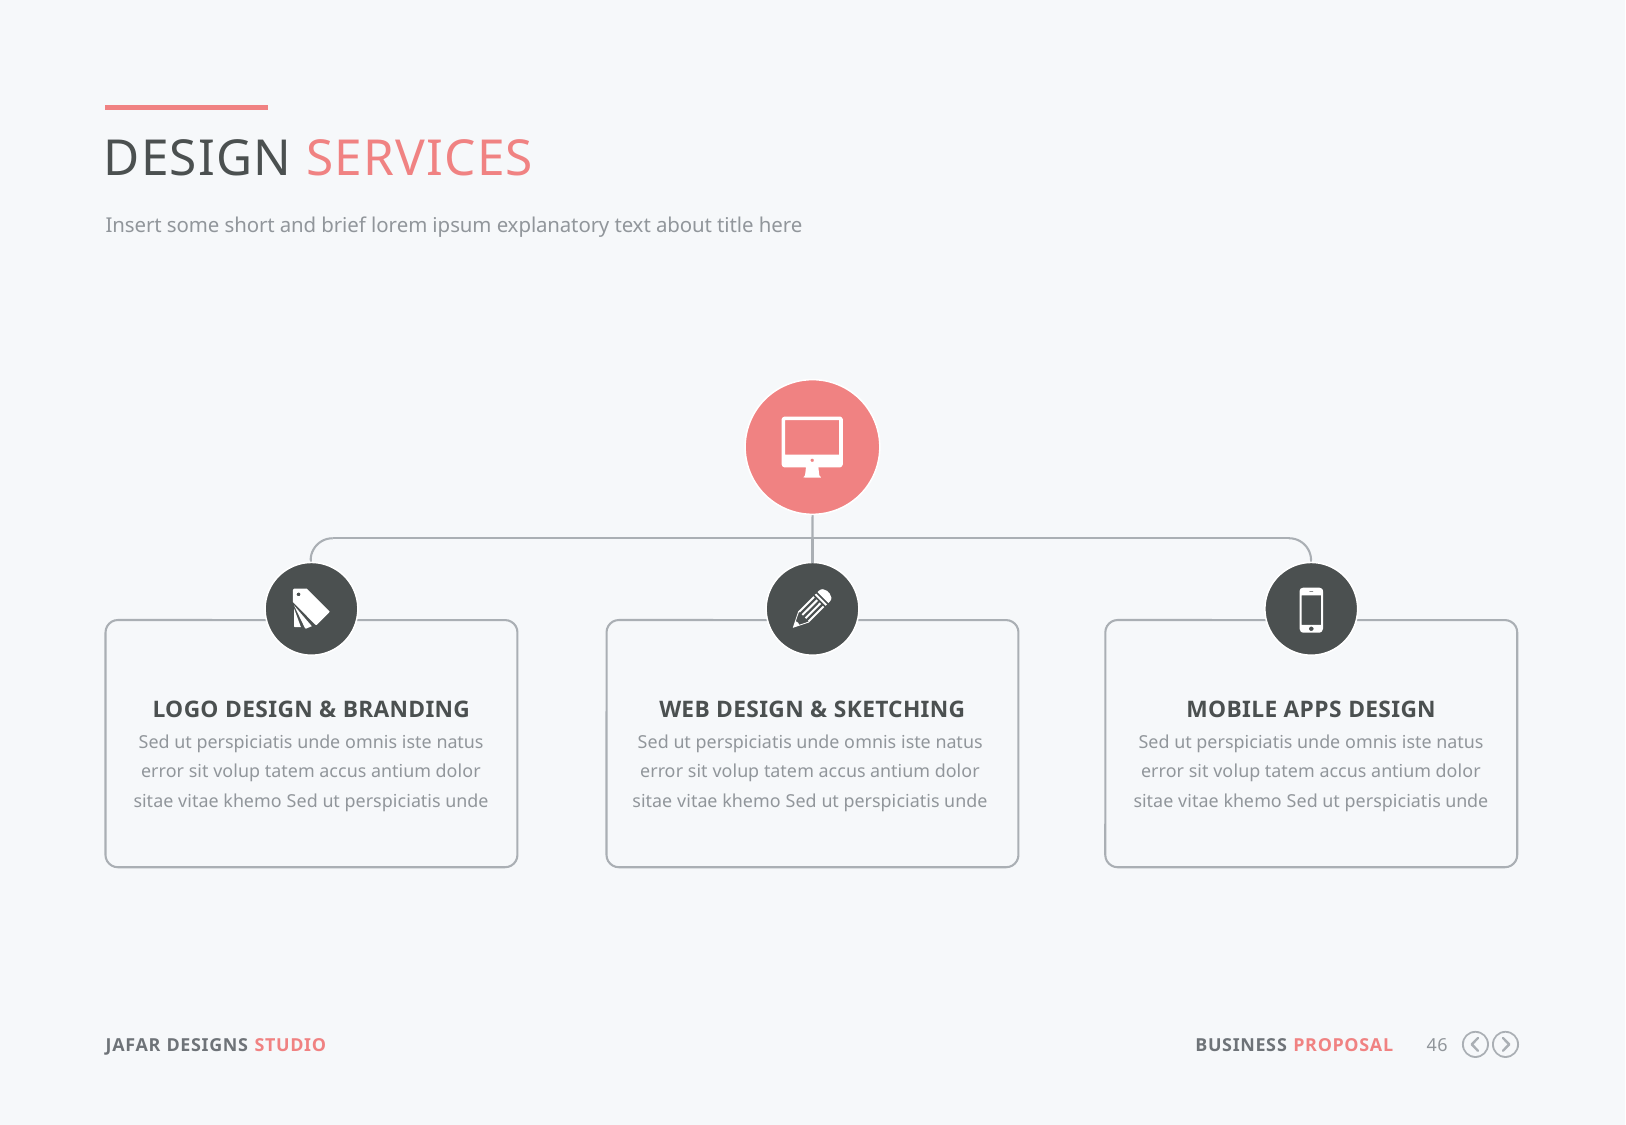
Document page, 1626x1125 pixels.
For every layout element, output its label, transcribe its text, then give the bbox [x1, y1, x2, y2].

text_box [1299, 587, 1324, 633]
text_box Logo Design & Branding [130, 683, 492, 722]
text_box [765, 583, 860, 657]
text_box [792, 589, 832, 628]
text_box [781, 416, 843, 478]
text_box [310, 538, 810, 583]
list Design Services [103, 125, 1518, 187]
text_box [744, 378, 881, 516]
text_box Web Design & Sketching [631, 683, 993, 722]
list Insert some short and brief lorem ipsum explanatory text about title here [105, 209, 1519, 241]
text_box [1104, 618, 1519, 869]
text_box [292, 588, 330, 629]
text_box [104, 618, 519, 869]
text_box Mobile Apps Design [1130, 683, 1492, 722]
text_box Sed ut perspiciatis unde omnis iste natus error sit volup tatem accus antium dolor sitae vitae khemo Sed ut perspiciatis unde [630, 722, 991, 811]
text_box [264, 561, 359, 657]
text_box Sed ut perspiciatis unde omnis iste natus error sit volup tatem accus antium dolor sitae vitae khemo Sed ut perspiciatis unde [1131, 722, 1492, 811]
text_box [1263, 561, 1359, 657]
text_box Sed ut perspiciatis unde omnis iste natus error sit volup tatem accus antium dolor sitae vitae khemo Sed ut perspiciatis unde [131, 722, 492, 811]
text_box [810, 538, 1312, 583]
text_box [605, 618, 1020, 869]
